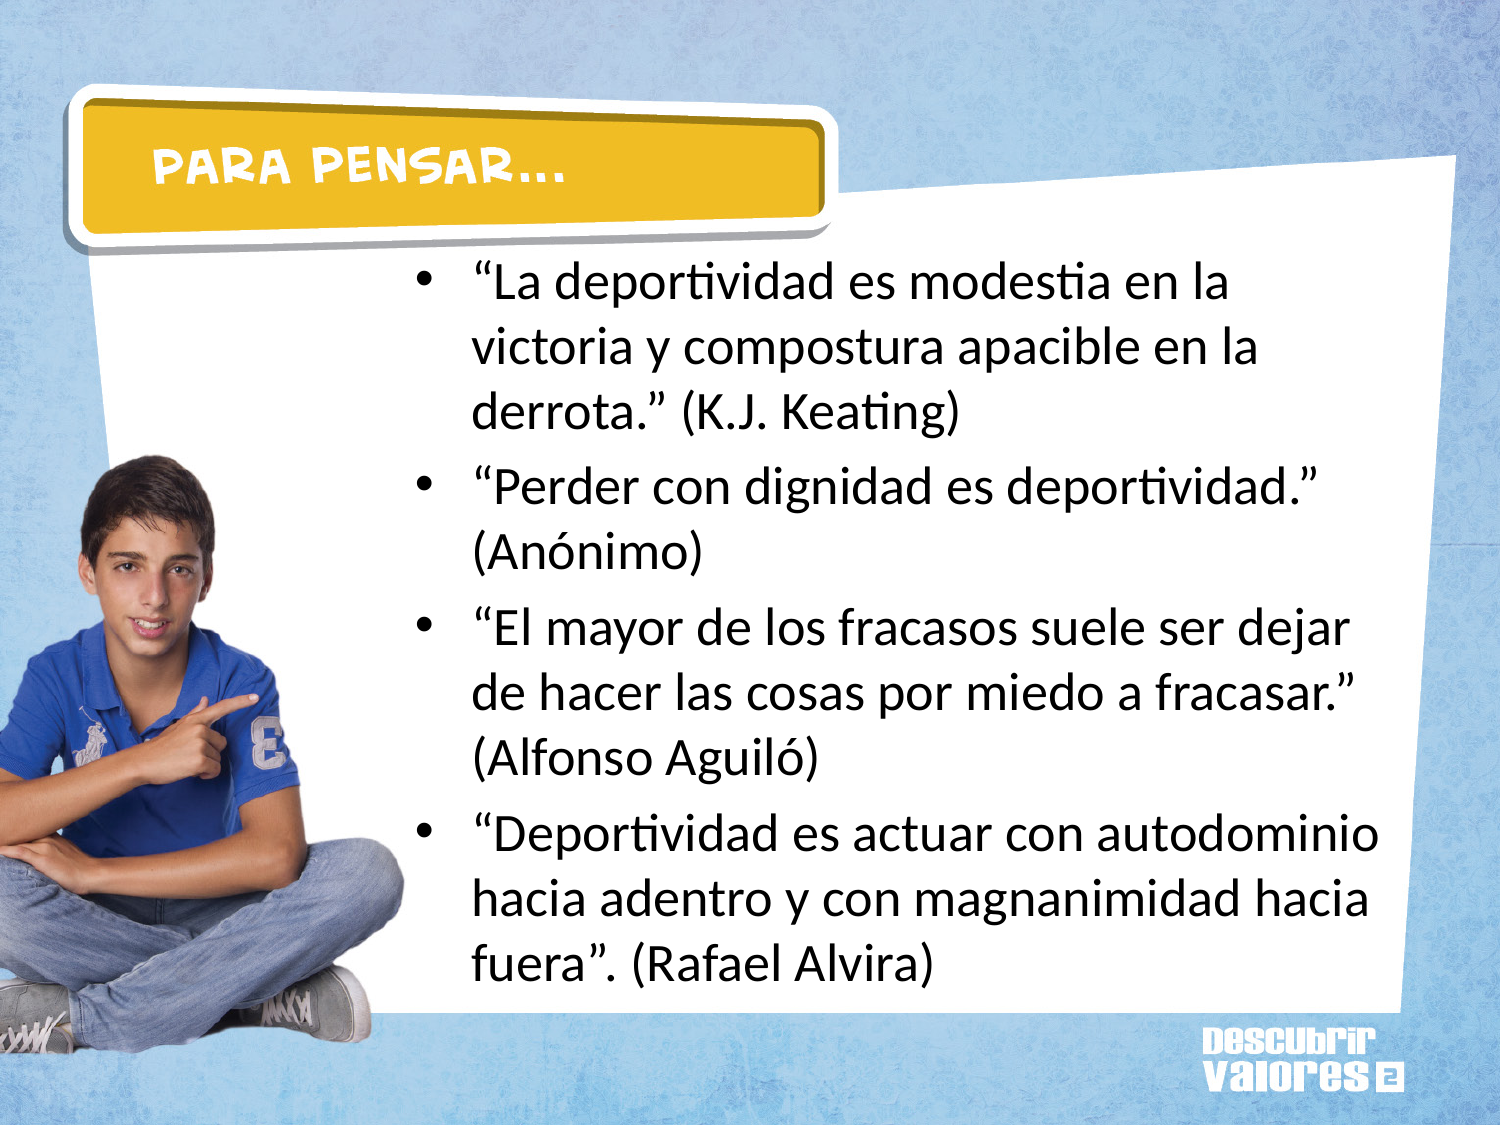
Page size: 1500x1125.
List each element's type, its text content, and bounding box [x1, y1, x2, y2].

picture [0, 0, 1500, 1125]
list “La deportividad es modestia en la victoria y compostura apacible en la derrota.” (K.J. Keating) “Perder con dignidad es deportividad.” (Anónimo) “El mayor de los fracasos suele ser dejar de hacer las cosas por miedo a fracasar.” (Alfonso Aguiló) “Deportividad es actuar con autodominio hacia adentro y con magnanimidad hacia fuera”. (Rafael Alvira) [399, 237, 1420, 981]
